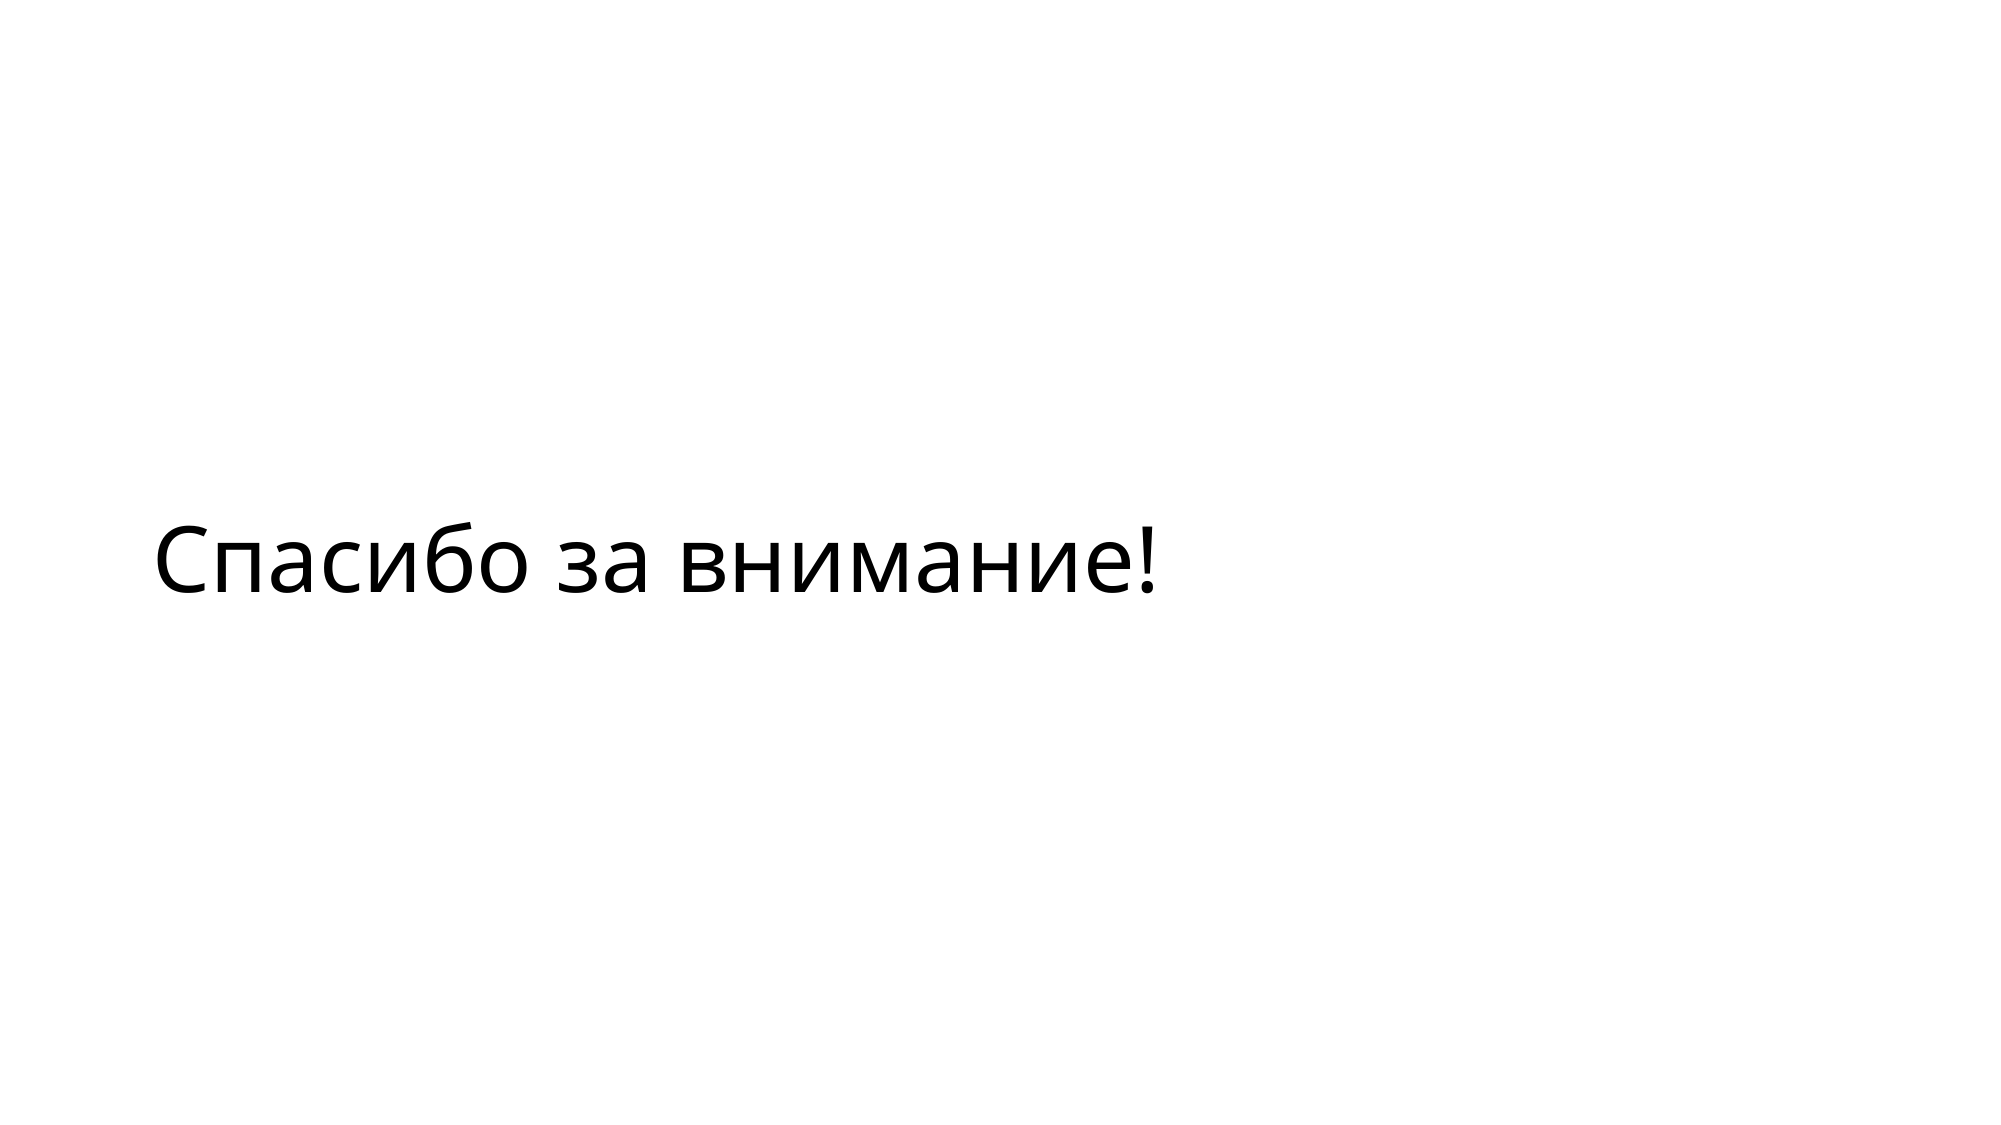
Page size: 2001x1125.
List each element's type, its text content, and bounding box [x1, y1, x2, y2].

title Спасибо за внимание! [137, 275, 1863, 850]
